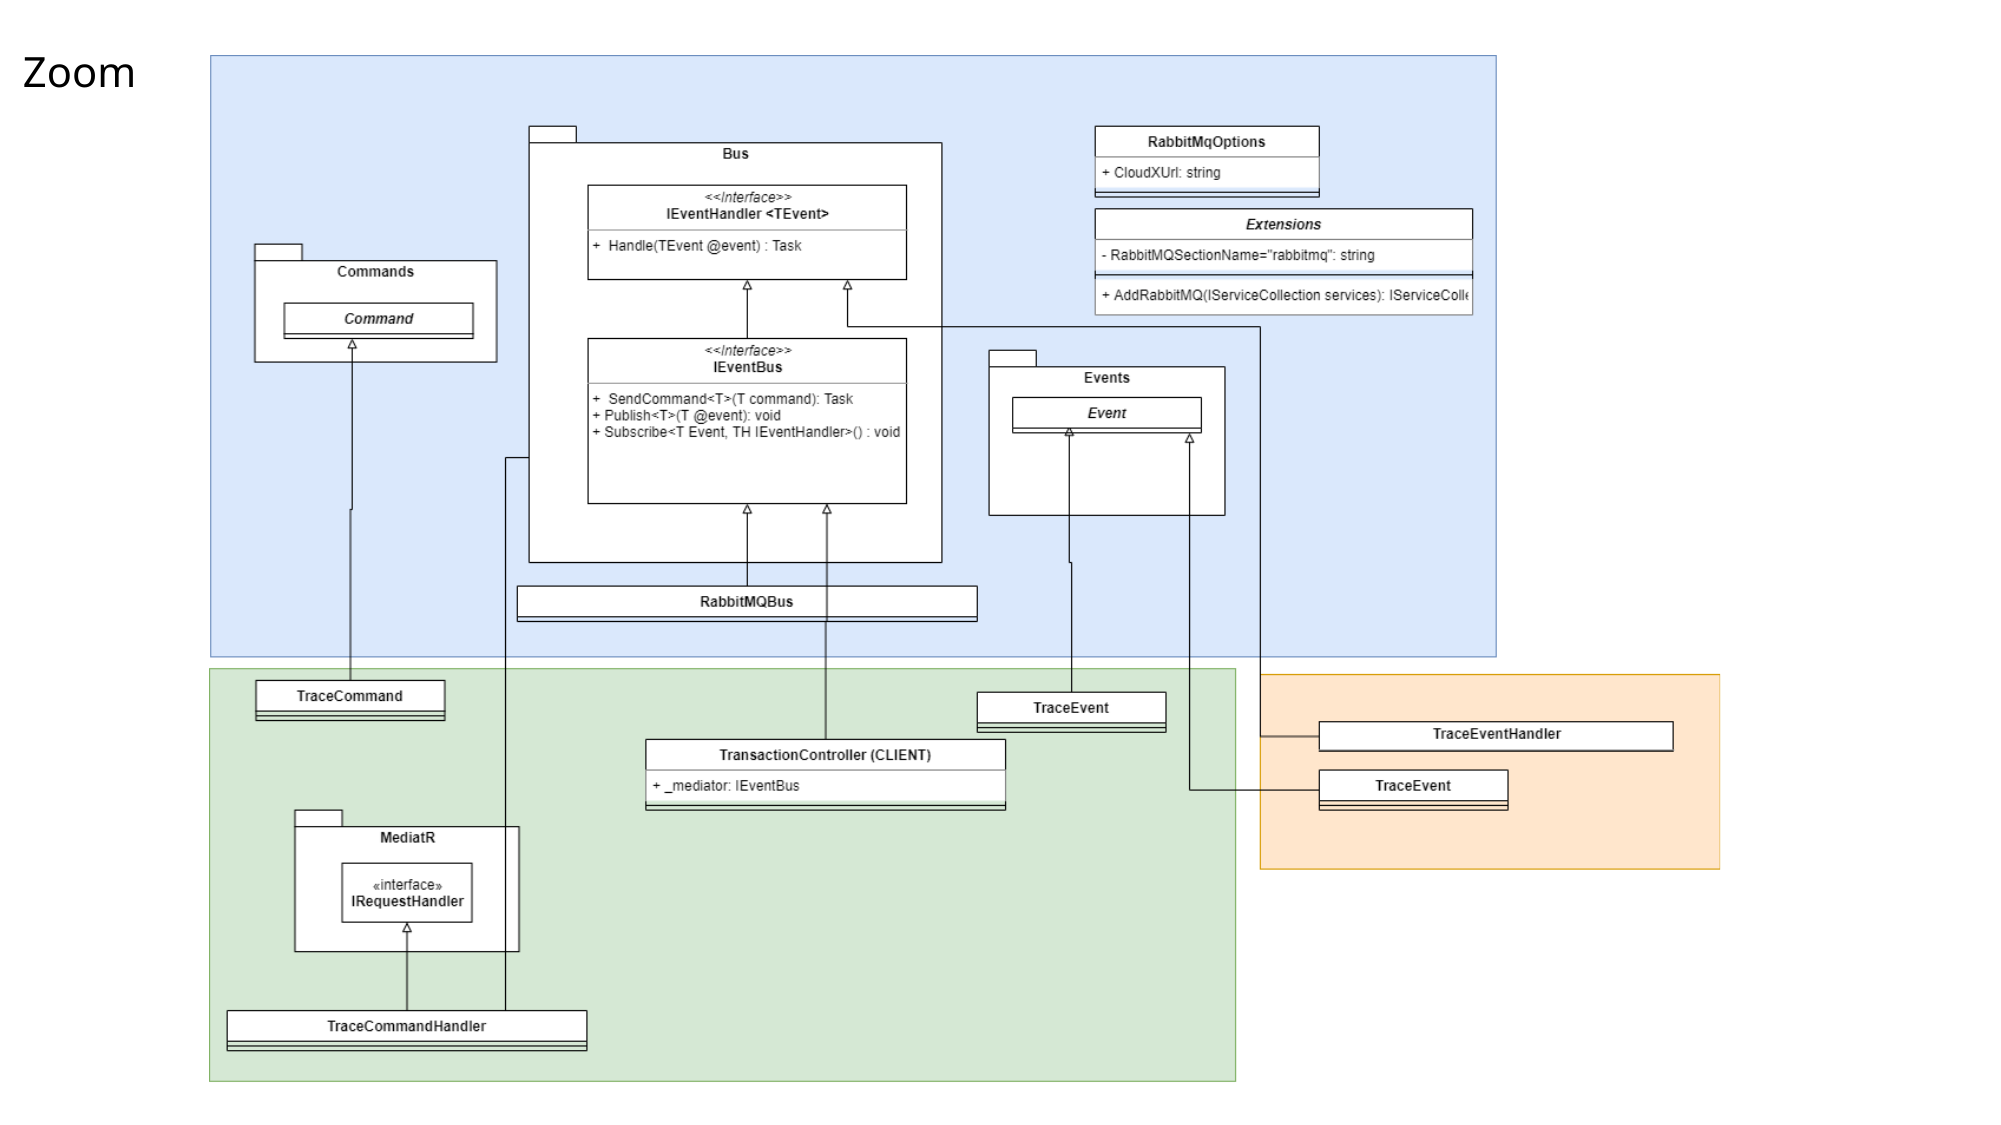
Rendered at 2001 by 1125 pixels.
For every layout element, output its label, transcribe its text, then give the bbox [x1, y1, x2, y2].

picture [209, 55, 1721, 1088]
title Zoom [7, 39, 209, 109]
